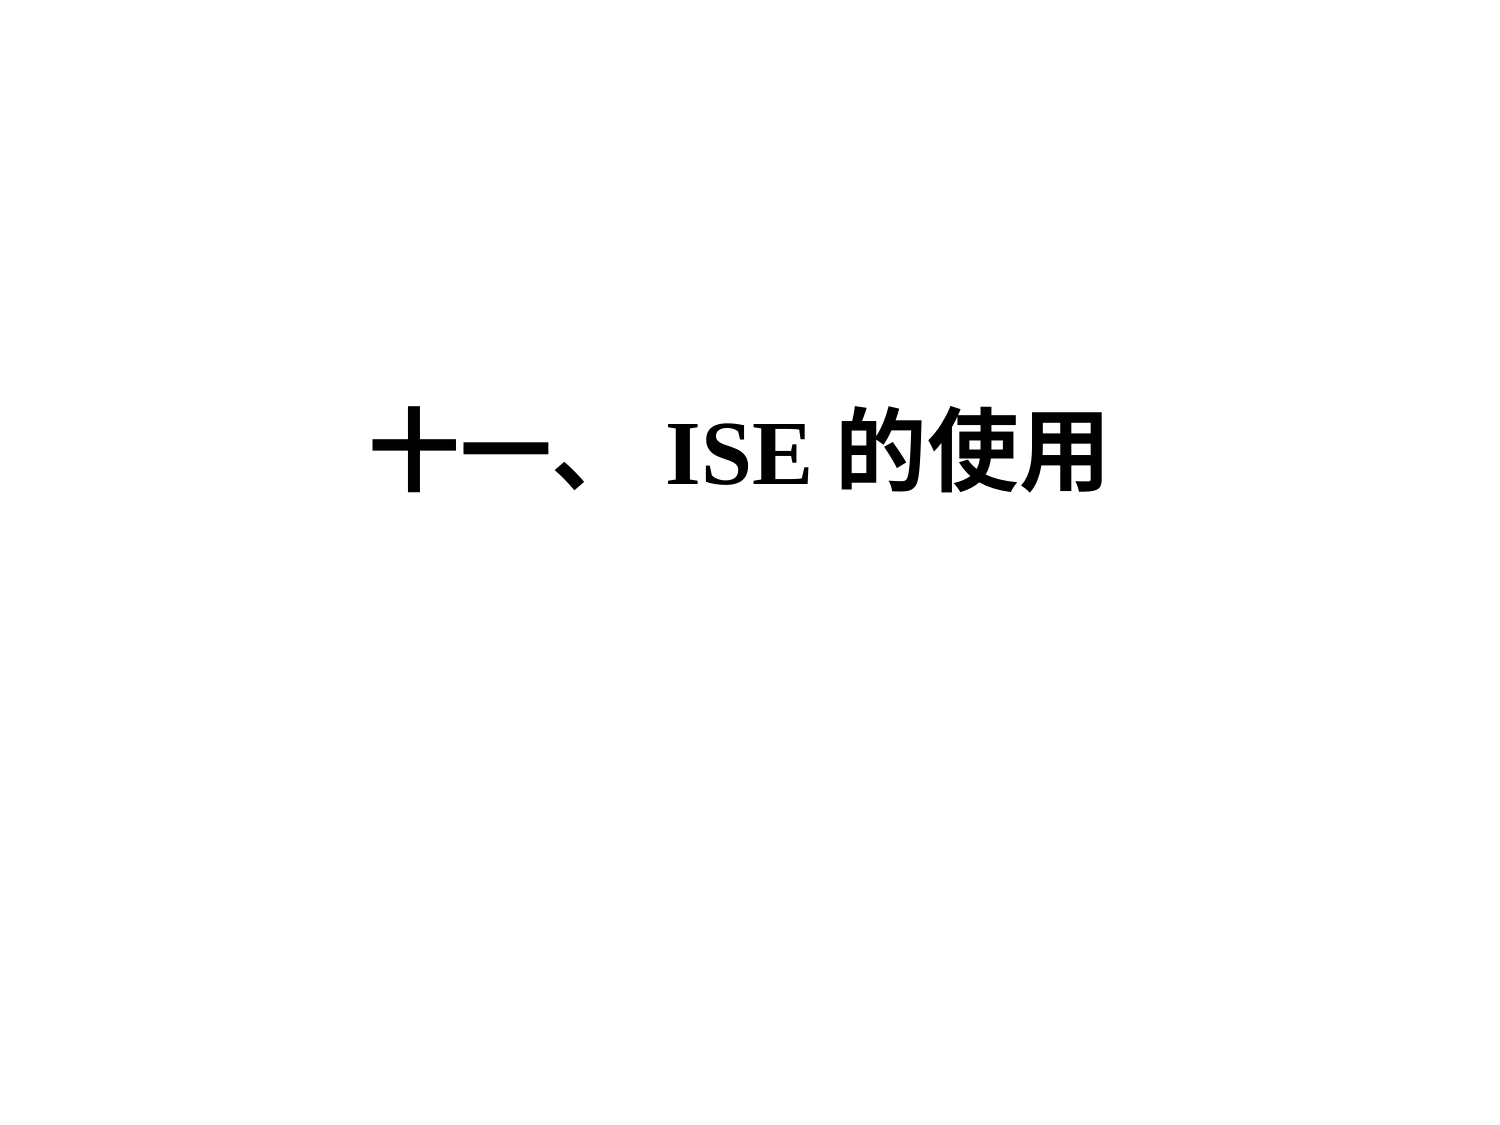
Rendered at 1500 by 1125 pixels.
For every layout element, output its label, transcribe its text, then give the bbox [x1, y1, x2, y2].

text_box 十一、ISE的使用 [64, 385, 1415, 573]
